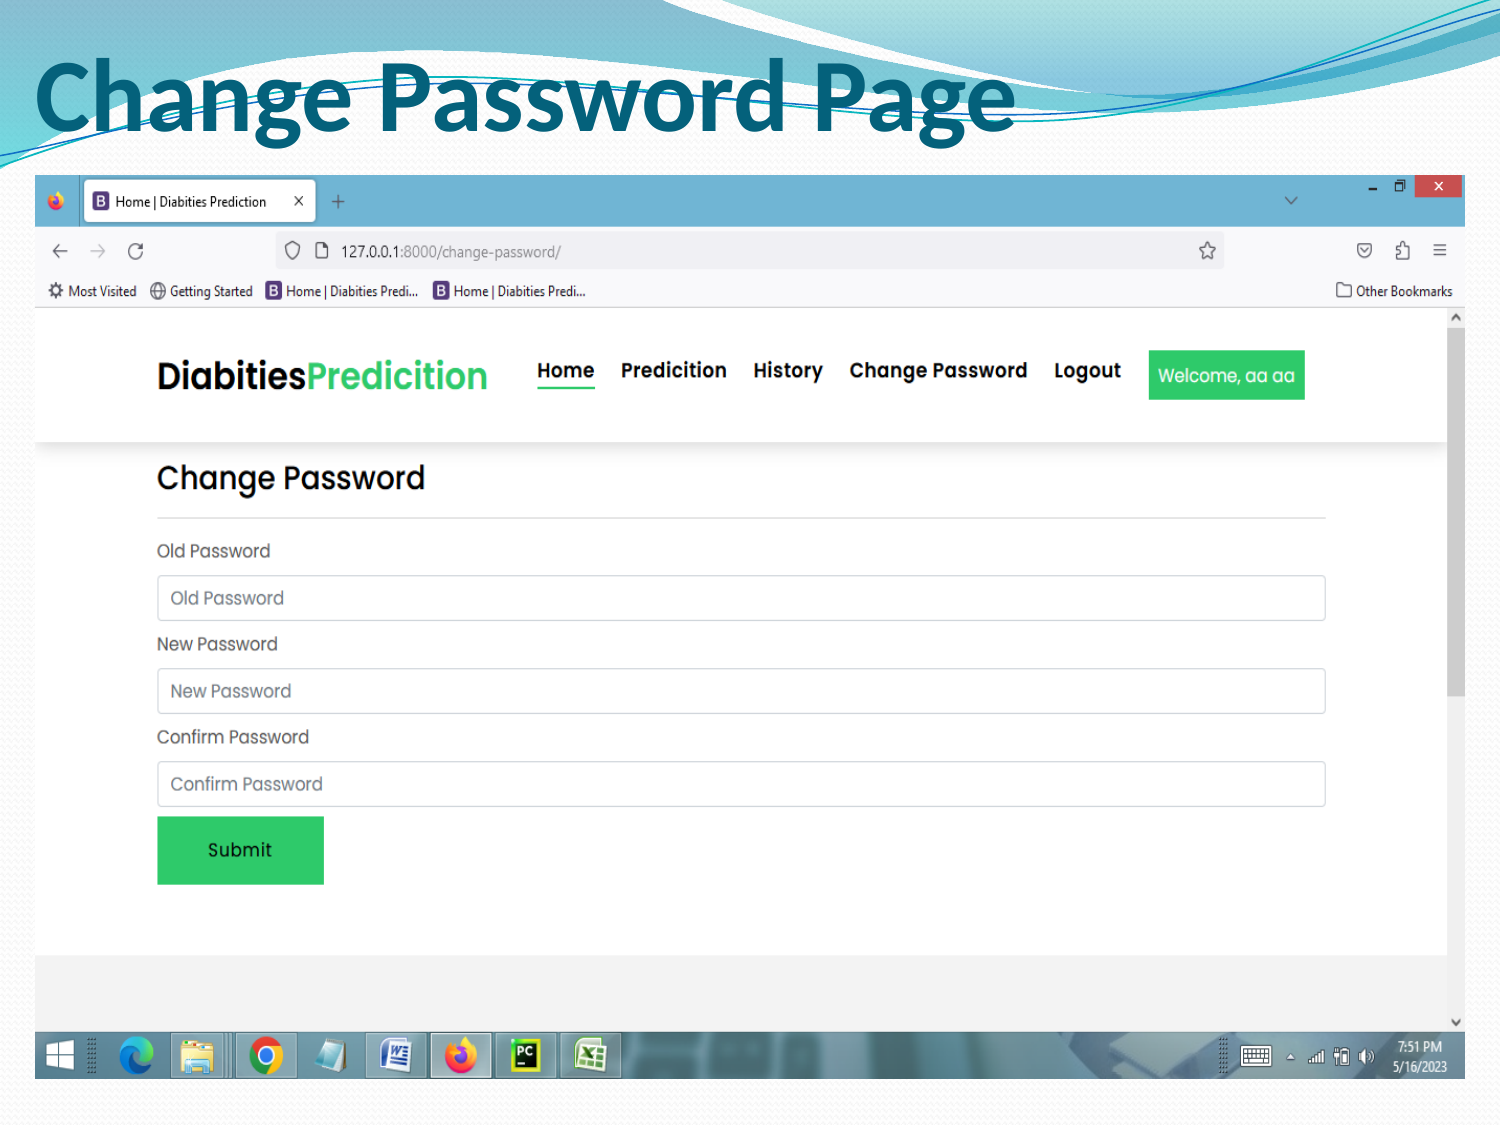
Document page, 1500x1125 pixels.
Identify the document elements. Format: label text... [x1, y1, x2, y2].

title Change Password Page [34, 0, 1426, 153]
picture [34, 175, 1466, 1079]
